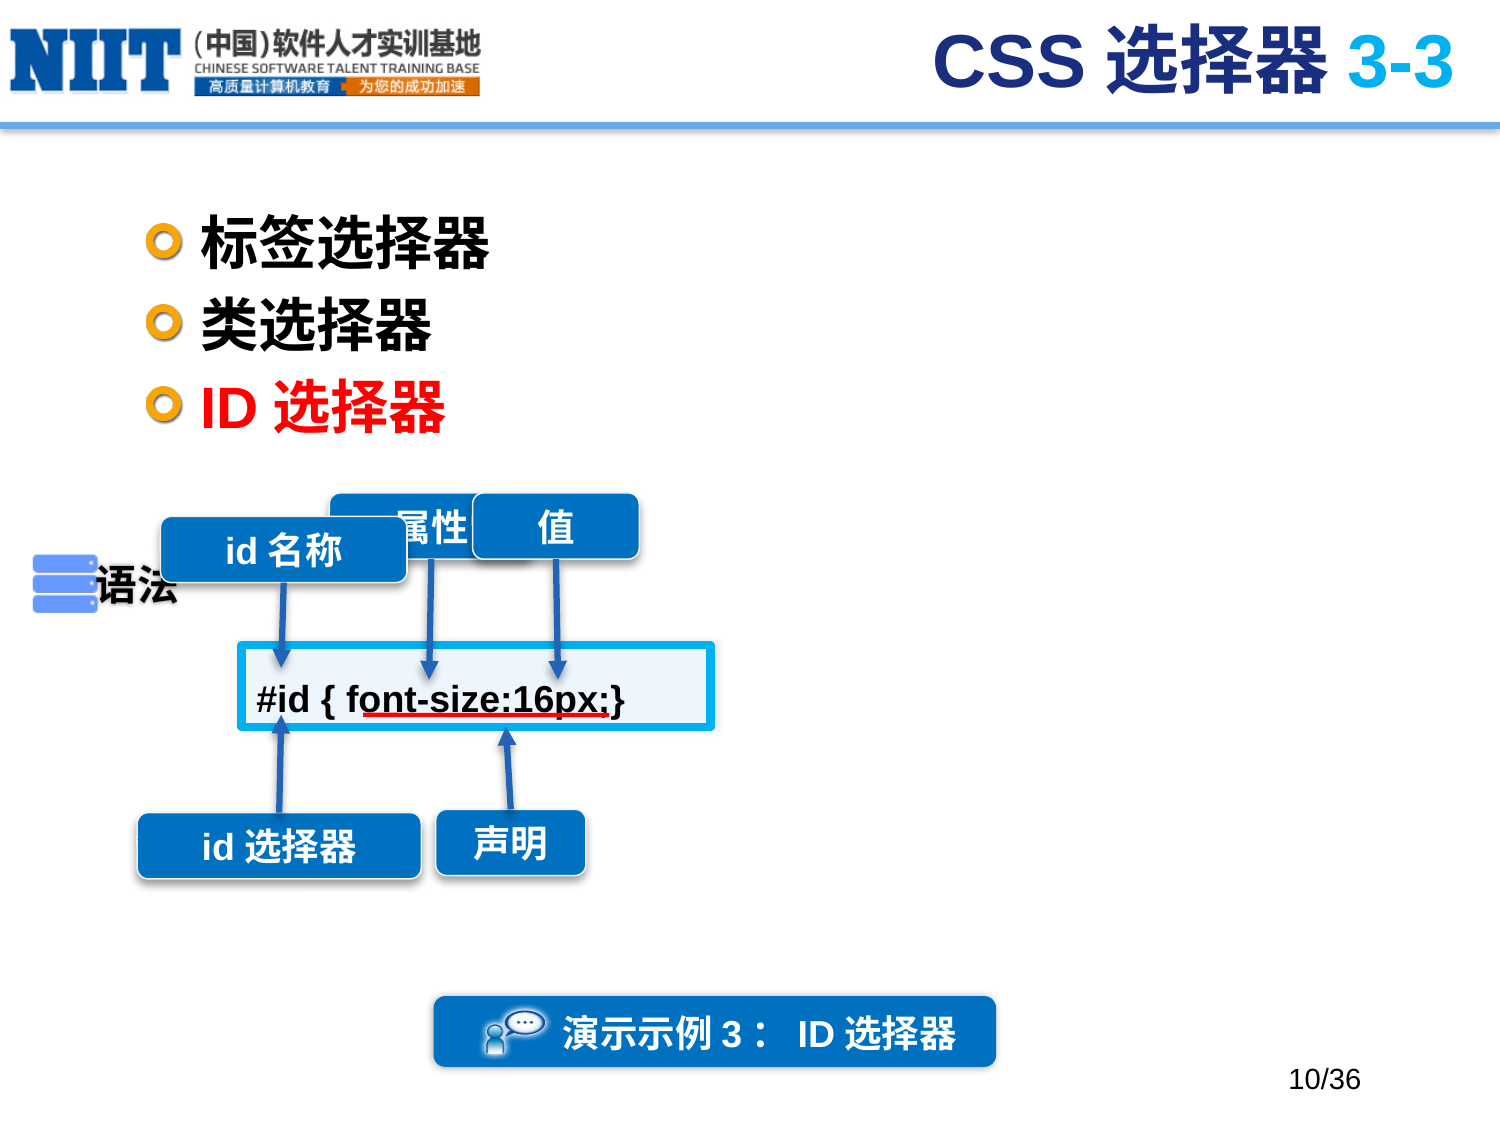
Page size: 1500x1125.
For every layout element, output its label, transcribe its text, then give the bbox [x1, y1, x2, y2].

text_box 值 [472, 492, 640, 560]
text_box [30, 550, 195, 617]
picture [143, 221, 185, 263]
text_box id选择器 [136, 812, 422, 879]
title CSS选择器3-3 [120, 4, 1471, 153]
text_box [239, 623, 326, 627]
list 标签选择器 类选择器 ID选择器 [128, 199, 598, 549]
text_box #id { font-size:16px;} [241, 645, 711, 728]
text_box 属性 [329, 492, 481, 560]
picture [143, 384, 185, 426]
slide_number /36 [1149, 1053, 1500, 1114]
picture [5, 23, 120, 102]
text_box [433, 995, 997, 1068]
picture [143, 302, 185, 344]
text_box 声明 [435, 809, 586, 876]
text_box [467, 764, 550, 771]
text_box id名称 [160, 516, 408, 583]
